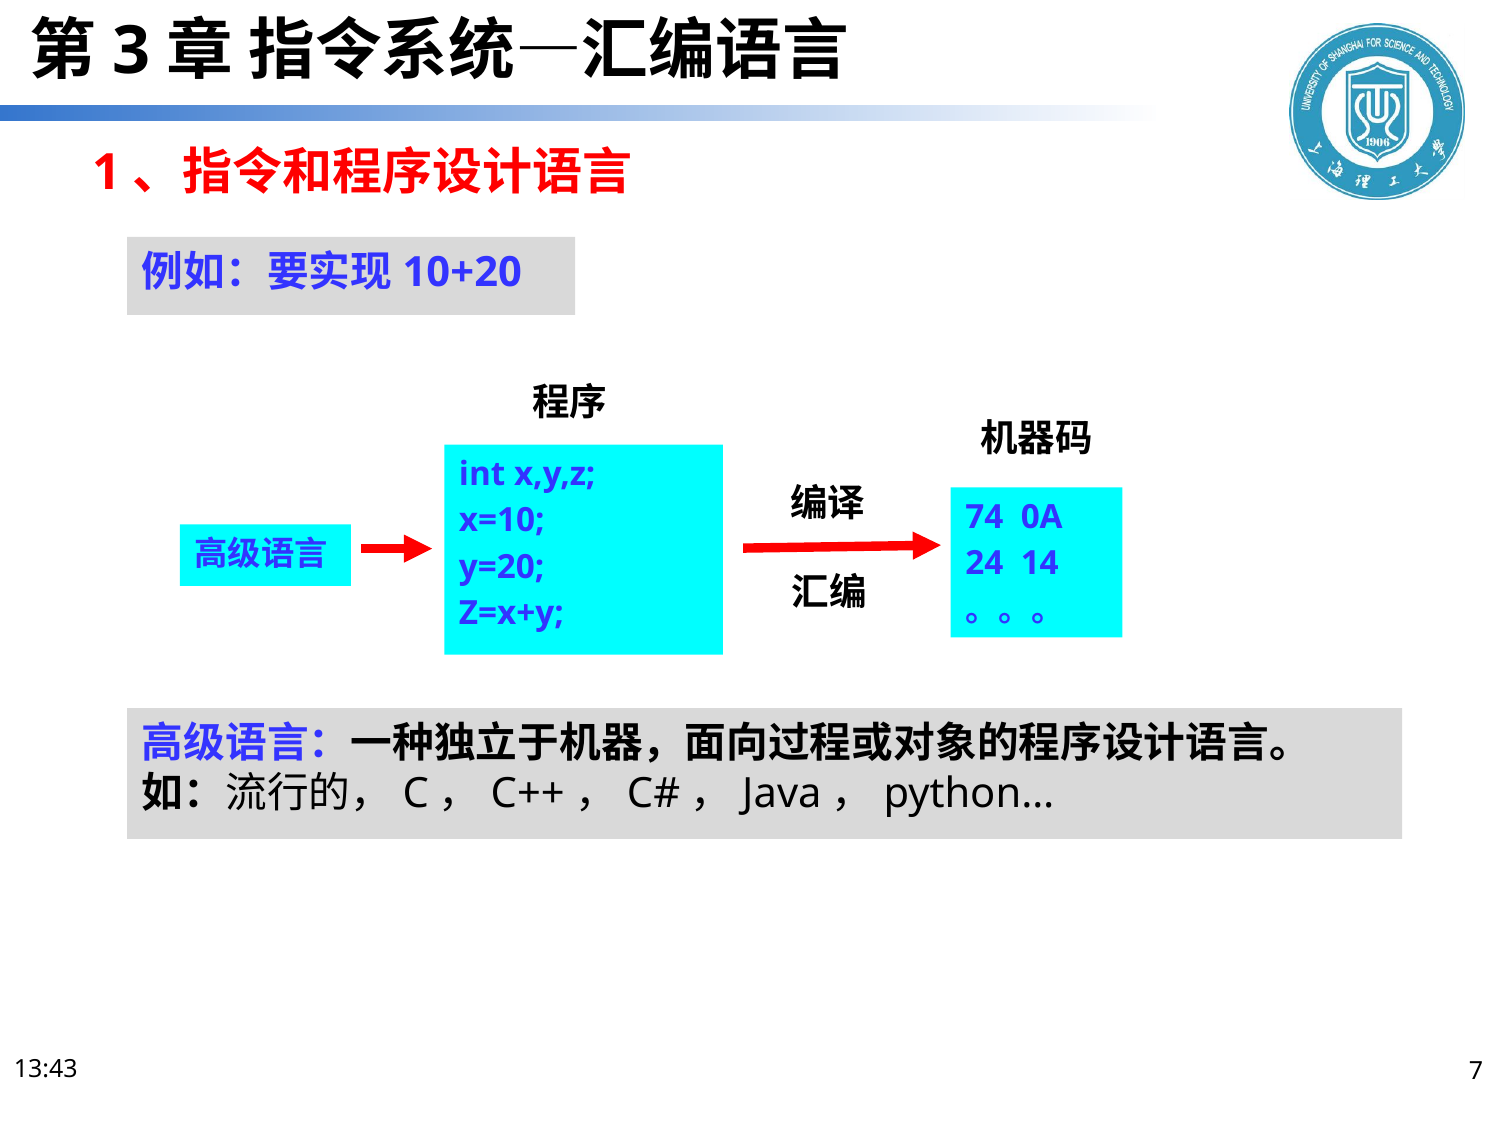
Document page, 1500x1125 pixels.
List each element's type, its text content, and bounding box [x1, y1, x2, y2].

text_box 编译 [775, 471, 881, 532]
text_box 机器码 [965, 406, 1108, 467]
text_box 第3章 指令系统—汇编语言 [0, 6, 1258, 124]
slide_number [0, 1044, 325, 1123]
text_box 高级语言：一种独立于机器，面向过程或对象的程序设计语言。如：流行的，C，C++，C#，Java，python… [127, 708, 1403, 839]
text_box 74 0A 24 14 。。。 [950, 487, 1123, 638]
picture [1288, 23, 1466, 200]
text_box 程序 [517, 370, 623, 431]
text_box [747, 544, 942, 549]
text_box 高级语言 [179, 524, 351, 586]
text_box 例如：要实现10+20 [127, 236, 576, 315]
text_box int x,y,z; x=10; y=20; Z=x+y; [444, 444, 723, 655]
picture [0, 105, 1161, 121]
title 1、指令和程序设计语言 [76, 135, 680, 208]
text_box 汇编 [776, 560, 882, 621]
slide_number 7 [1172, 1046, 1499, 1125]
